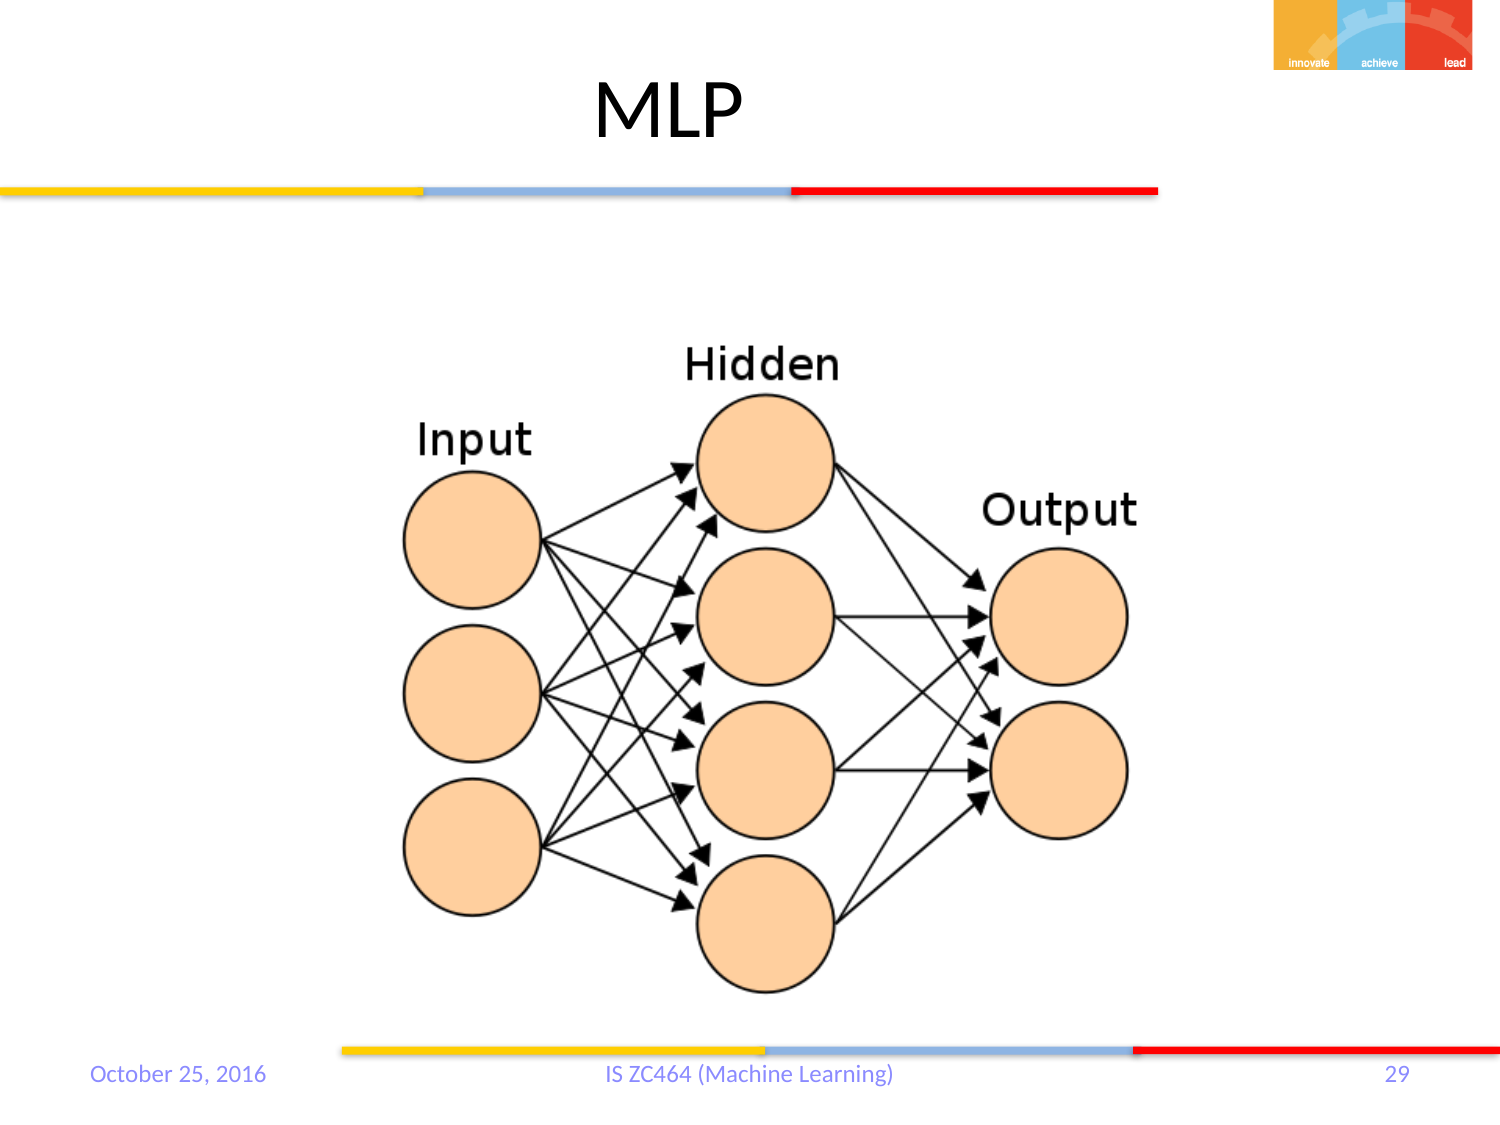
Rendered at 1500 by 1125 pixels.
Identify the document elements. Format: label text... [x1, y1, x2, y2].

picture [374, 324, 1157, 1022]
title MLP [75, 45, 1263, 163]
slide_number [75, 1042, 425, 1103]
slide_number 29 [1074, 1042, 1425, 1103]
footer IS ZC464 (Machine Learning) [512, 1042, 988, 1103]
picture [1273, 0, 1473, 70]
